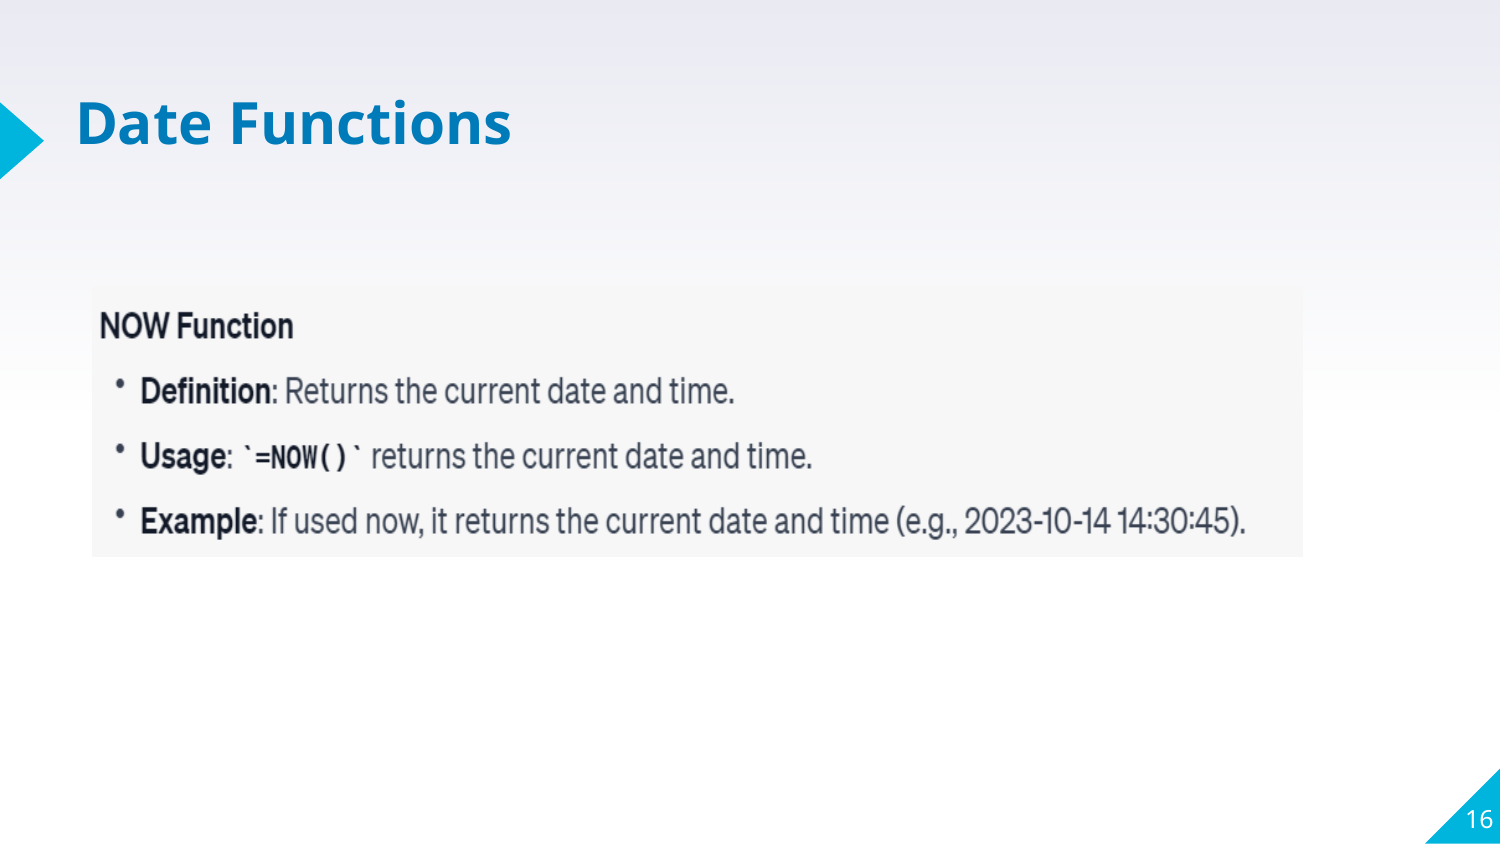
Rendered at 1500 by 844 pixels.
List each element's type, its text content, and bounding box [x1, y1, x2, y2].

picture [92, 286, 1303, 558]
slide_number 16 [1418, 760, 1494, 838]
title Date Functions [75, 99, 1124, 169]
